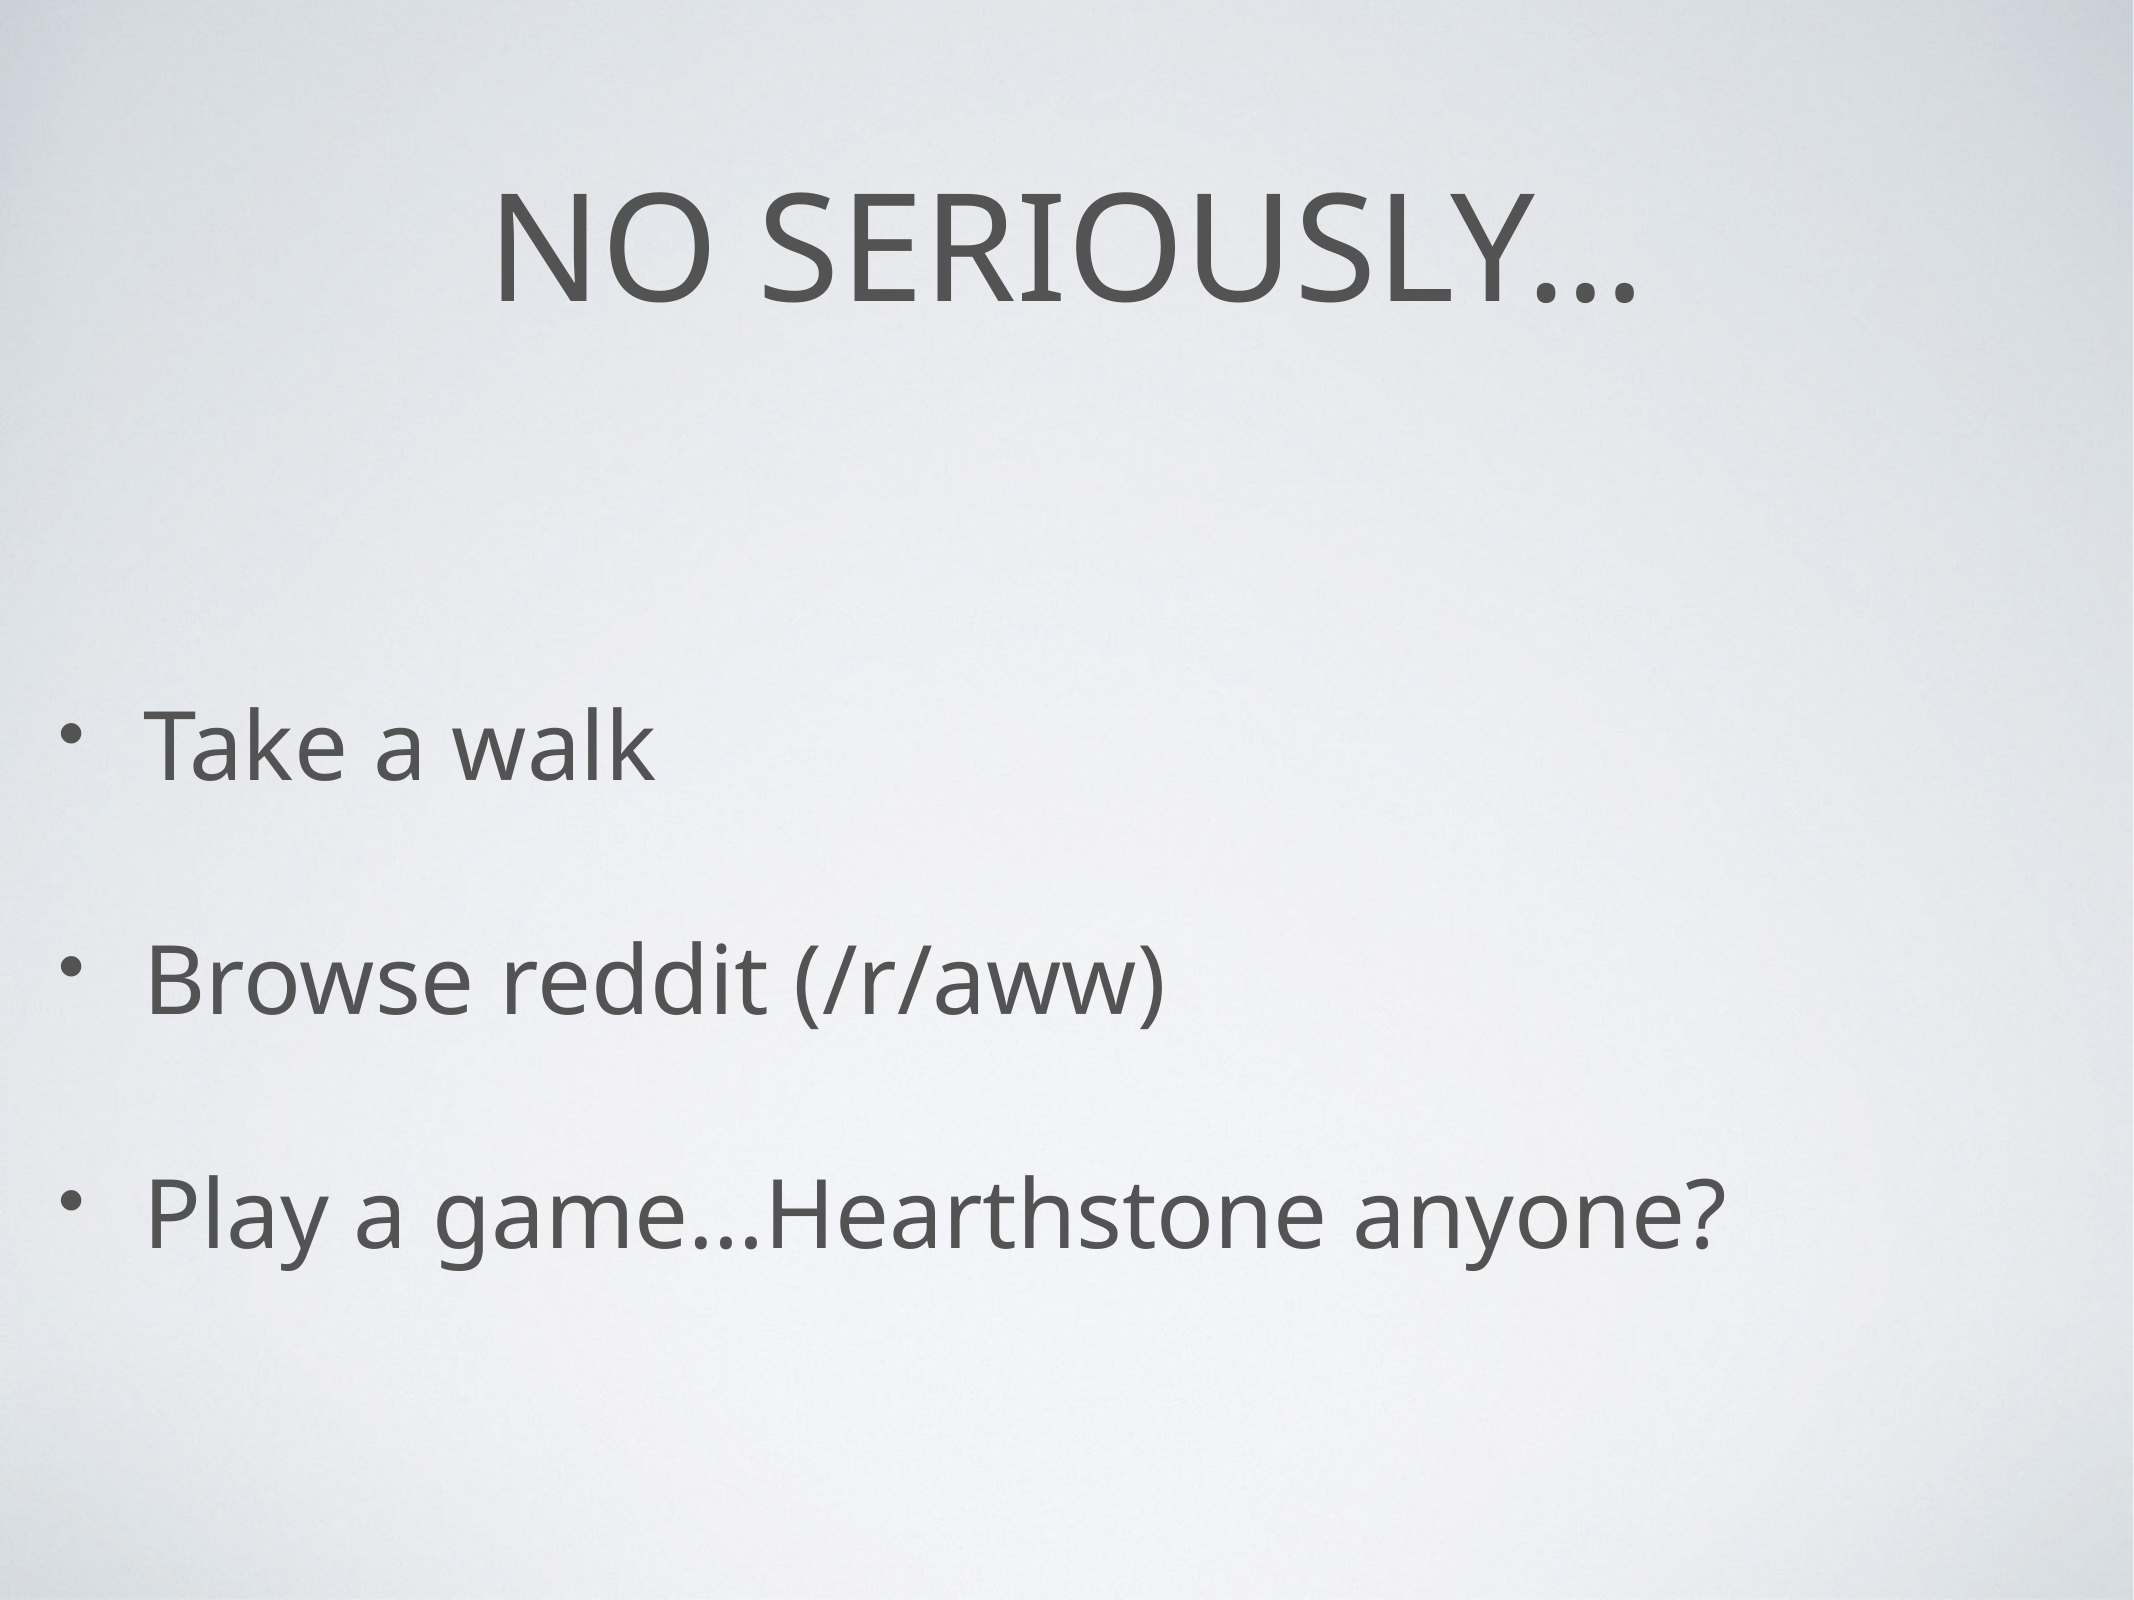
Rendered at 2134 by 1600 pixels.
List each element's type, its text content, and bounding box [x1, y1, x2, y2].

picture [0, 0, 2134, 1600]
title No Seriously… [57, 41, 2076, 443]
list Take a walk Browse reddit (/r/aww) Play a game…Hearthstone anyone? [57, 447, 2076, 1482]
